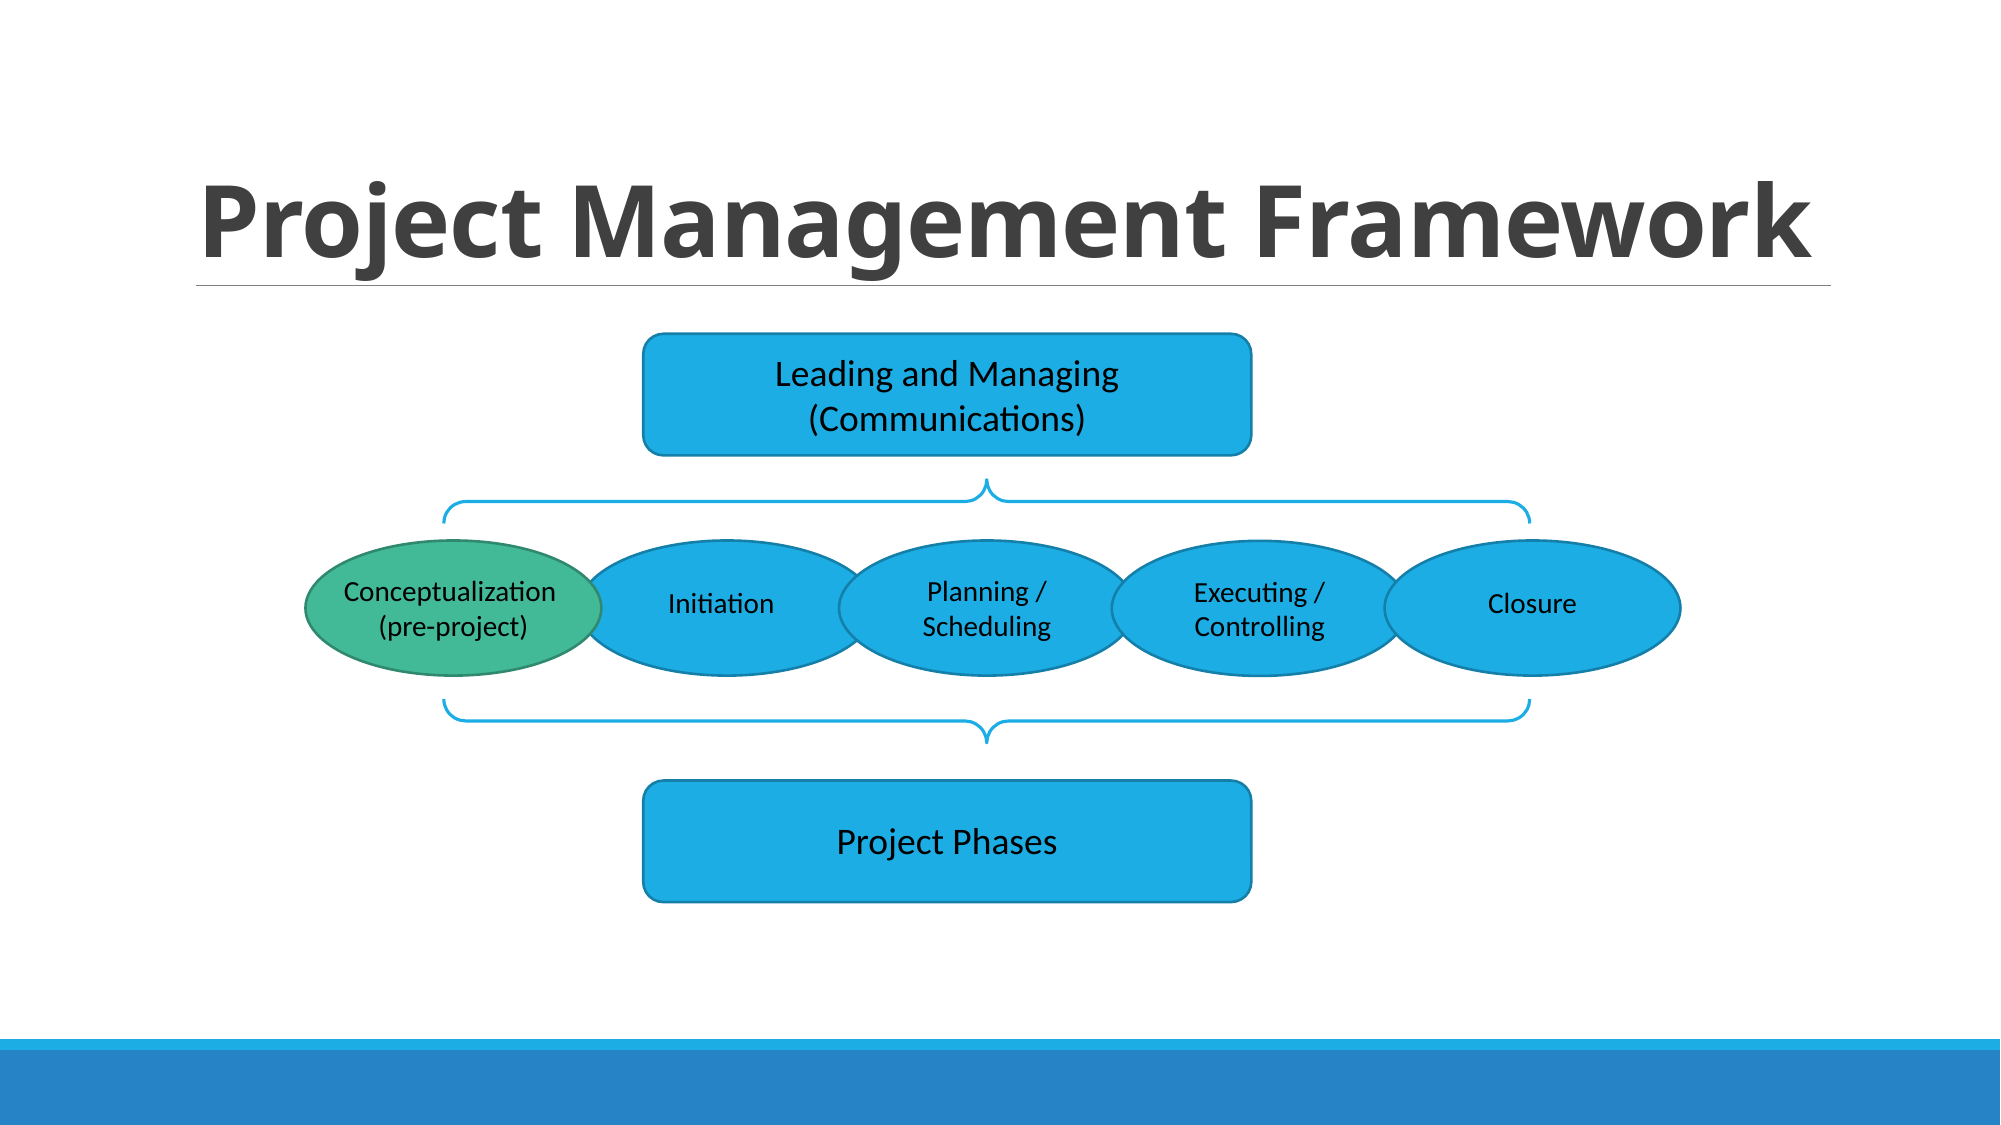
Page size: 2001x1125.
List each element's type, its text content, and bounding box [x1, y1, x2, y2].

text_box [641, 332, 1253, 457]
text_box [334, 650, 443, 677]
text_box Conceptualization (pre-project) [327, 565, 443, 650]
title Project Management Framework [180, 47, 1830, 285]
text_box [1530, 539, 1682, 677]
text_box Closure [1530, 576, 1659, 627]
text_box Project Phases [718, 809, 1176, 870]
text_box [442, 478, 1531, 744]
text_box [641, 779, 1253, 904]
text_box [336, 539, 443, 565]
text_box [304, 571, 327, 645]
text_box Leading and Managing (Communications) [718, 341, 1176, 447]
